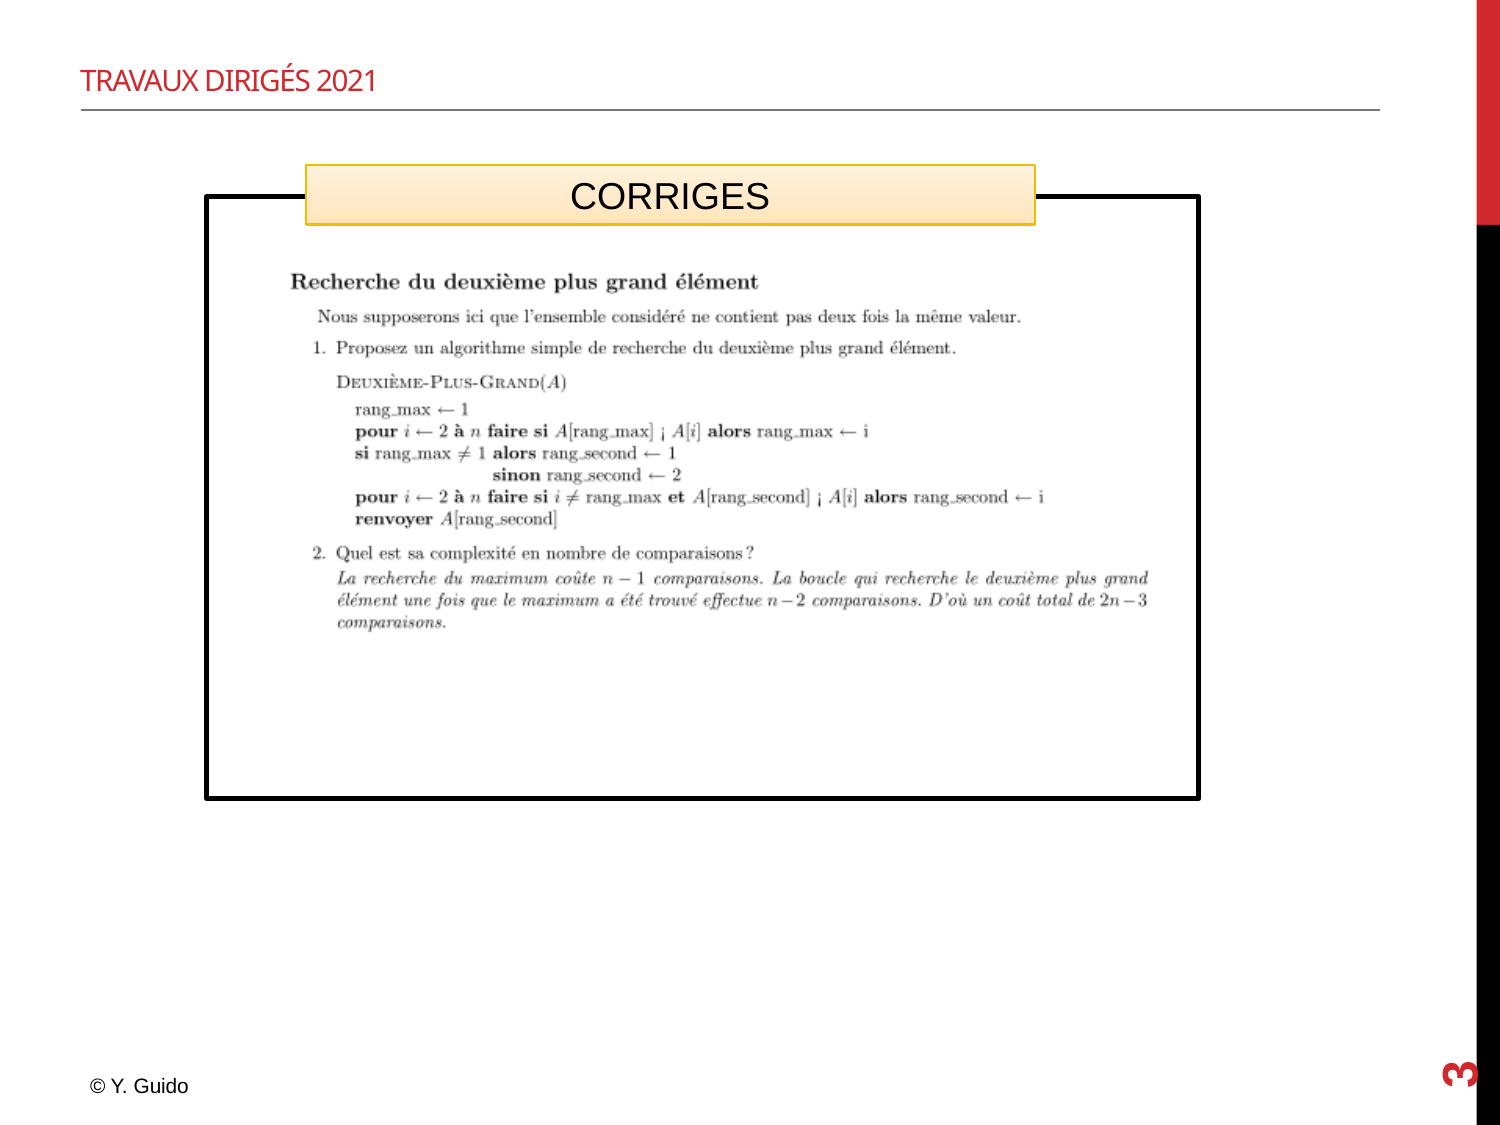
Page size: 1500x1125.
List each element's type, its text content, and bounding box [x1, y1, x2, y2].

slide_number 3 [1427, 887, 1488, 1104]
text_box CORRIGES [305, 164, 1036, 226]
picture [265, 259, 1165, 641]
text_box [204, 194, 1201, 801]
footer © Y. Guido [75, 1065, 638, 1112]
title Travaux dirigés 2021 [64, 54, 1402, 106]
